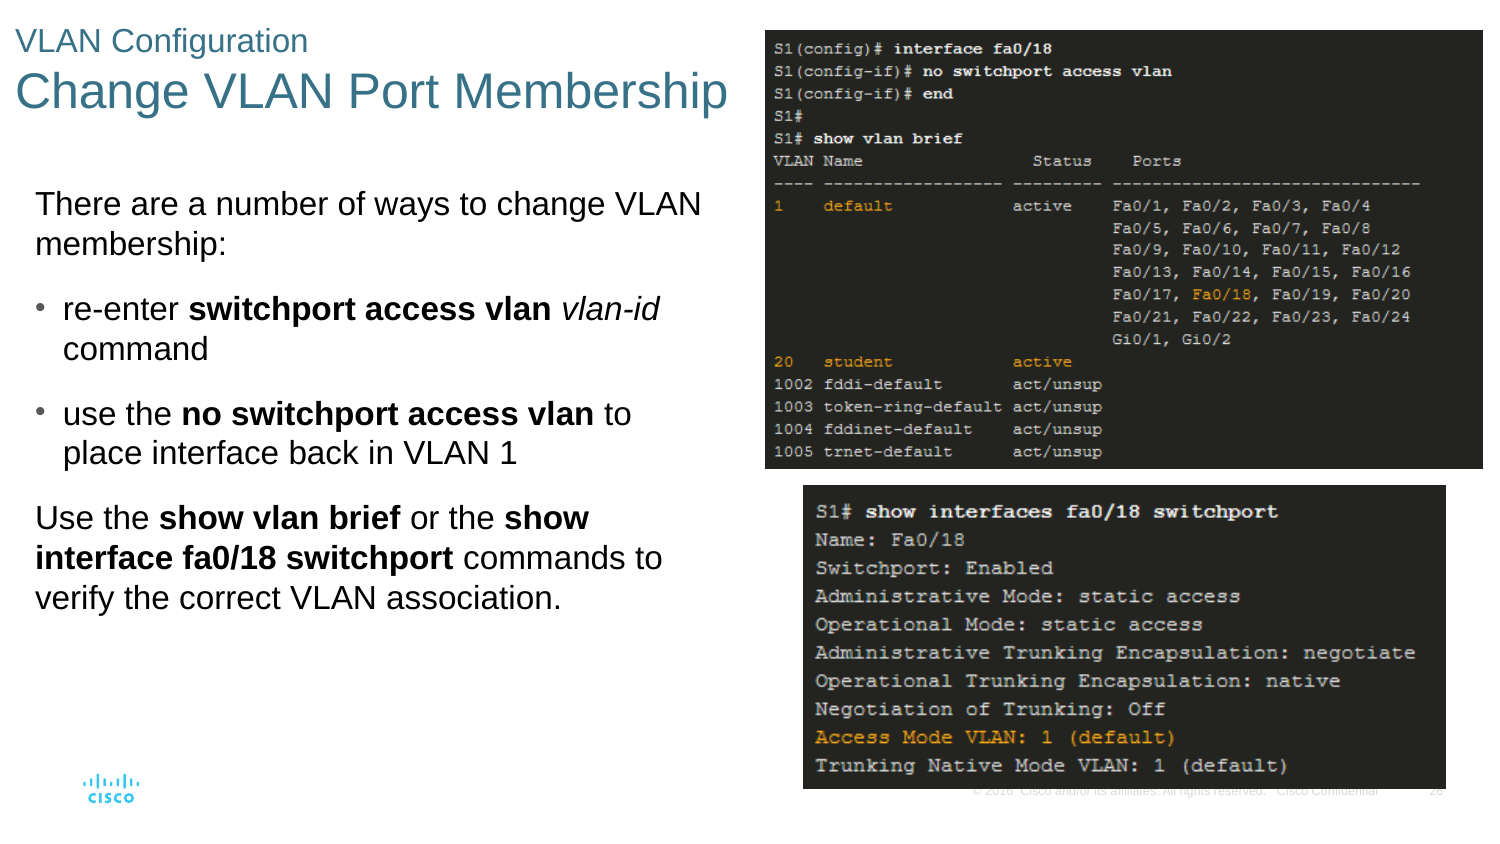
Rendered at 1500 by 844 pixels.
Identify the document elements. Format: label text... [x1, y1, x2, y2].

title VLAN Configuration Change VLAN Port Membership [0, 6, 756, 131]
list There are a number of ways to change VLAN membership: re-enter switchport access vlan vlan-id command use the no switchport access vlan to place interface back in VLAN 1 Use the show vlan brief or the show interface fa0/18 switchport commands to verify the correct VLAN association. [19, 174, 736, 649]
picture [765, 30, 1483, 469]
picture [802, 485, 1446, 790]
